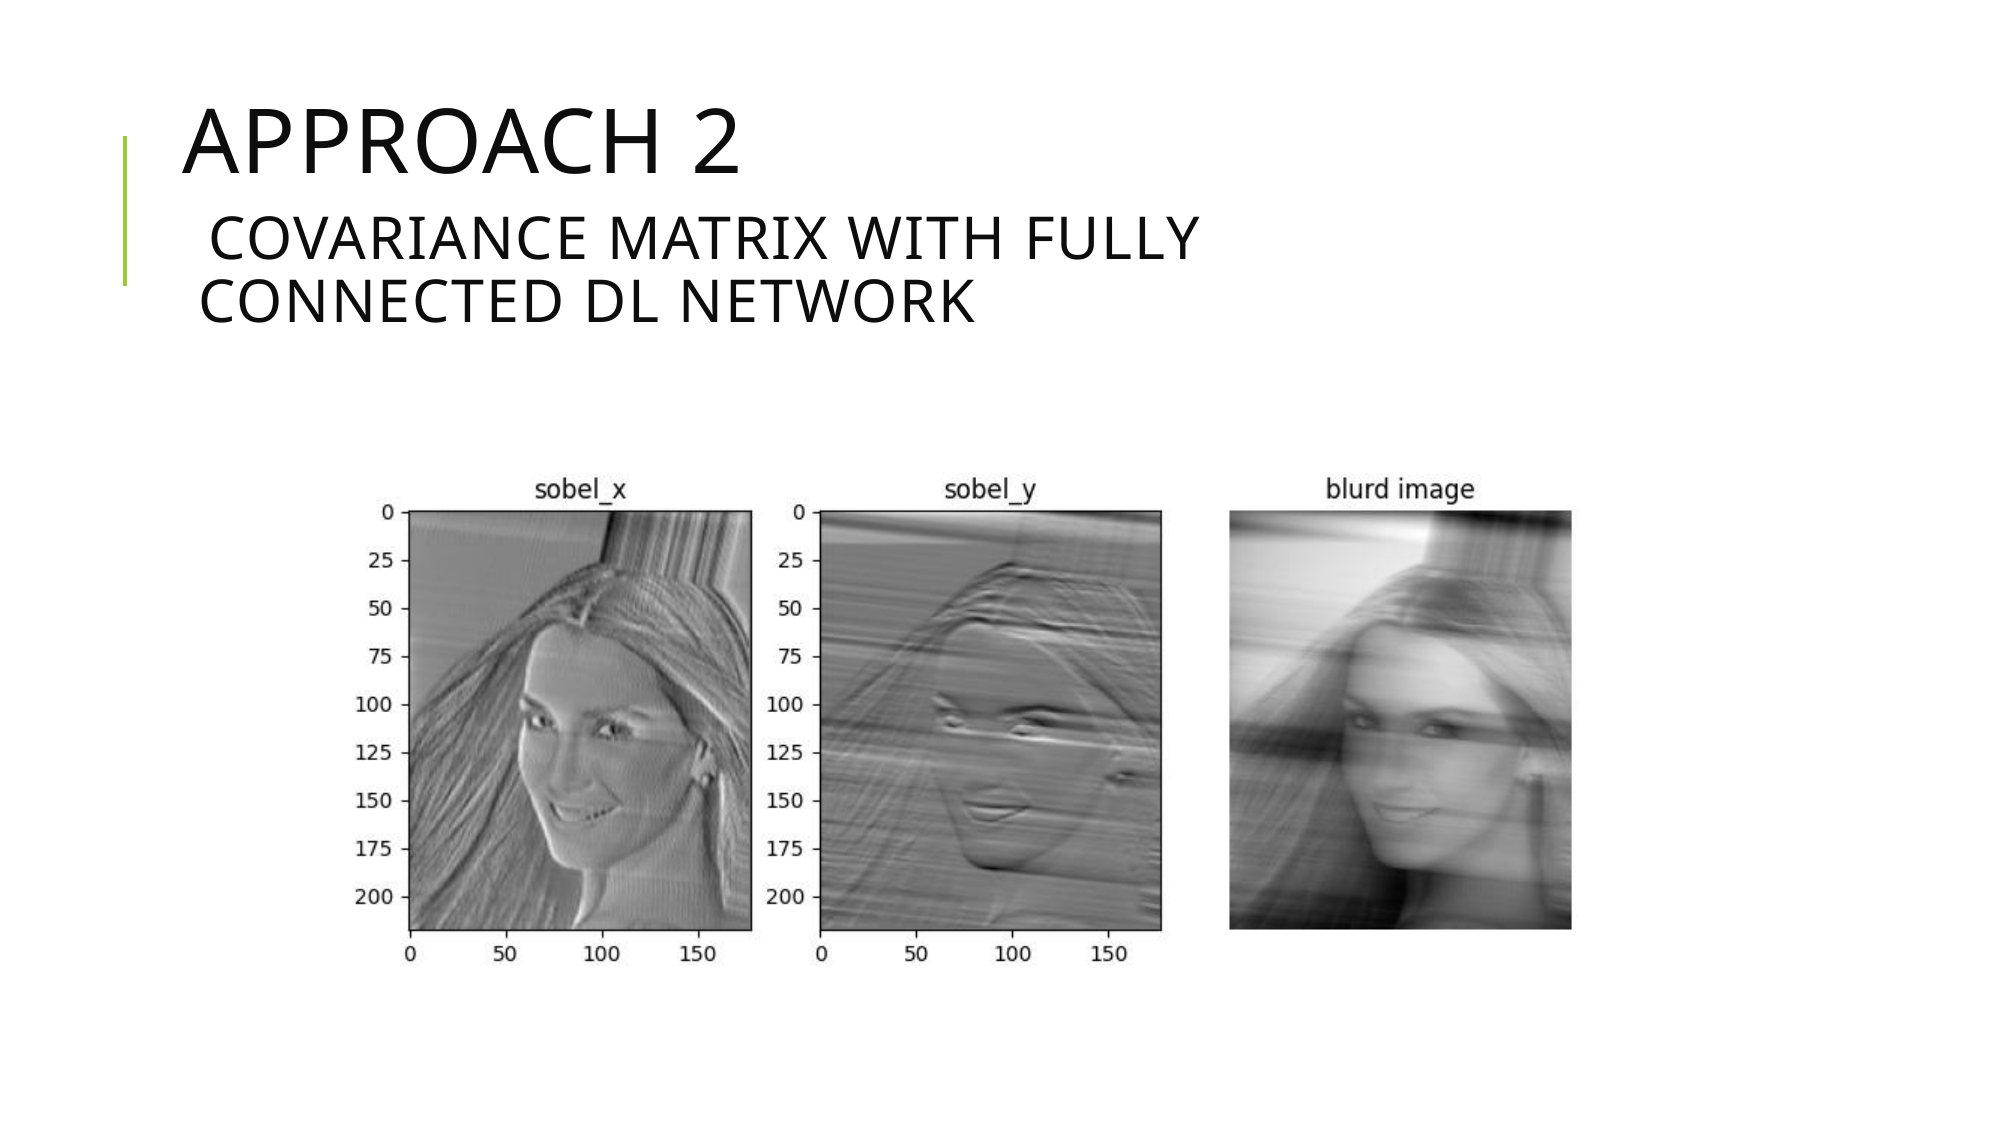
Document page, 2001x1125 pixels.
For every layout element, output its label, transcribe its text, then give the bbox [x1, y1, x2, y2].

title Approach 2 Covariance matrix with fully connected DL network [168, 96, 1531, 342]
picture [221, 341, 1722, 1093]
